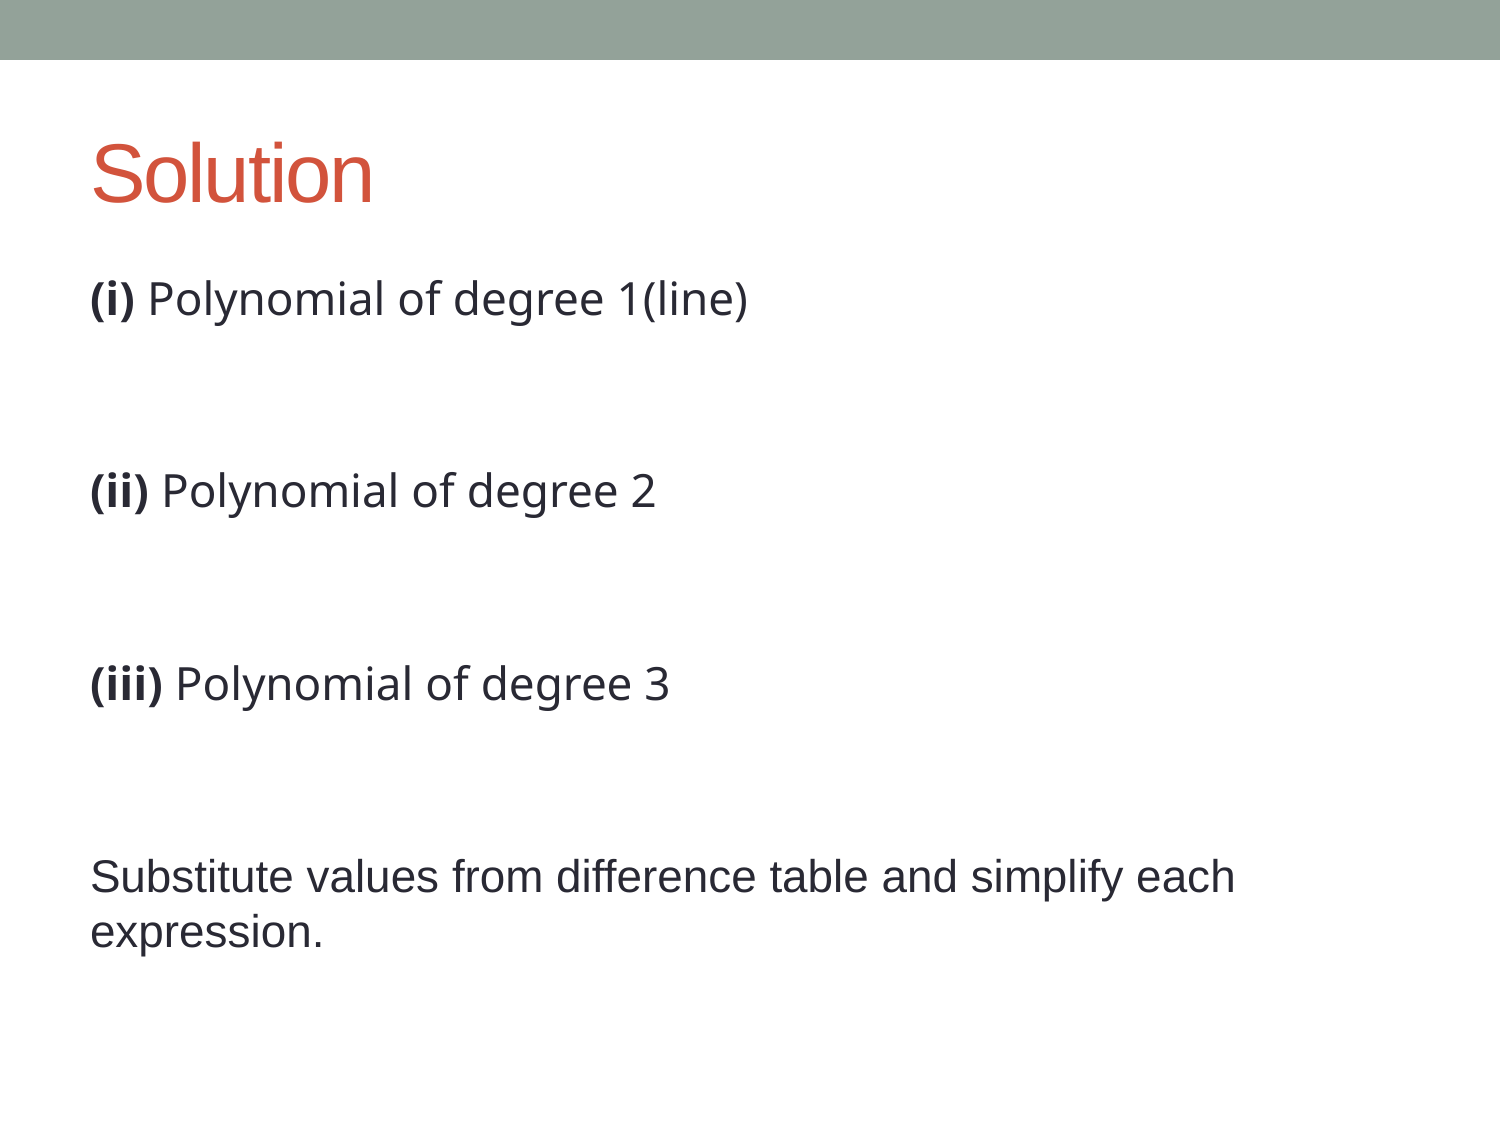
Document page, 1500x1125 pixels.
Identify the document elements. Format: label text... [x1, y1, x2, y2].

title Solution [75, 87, 1425, 250]
